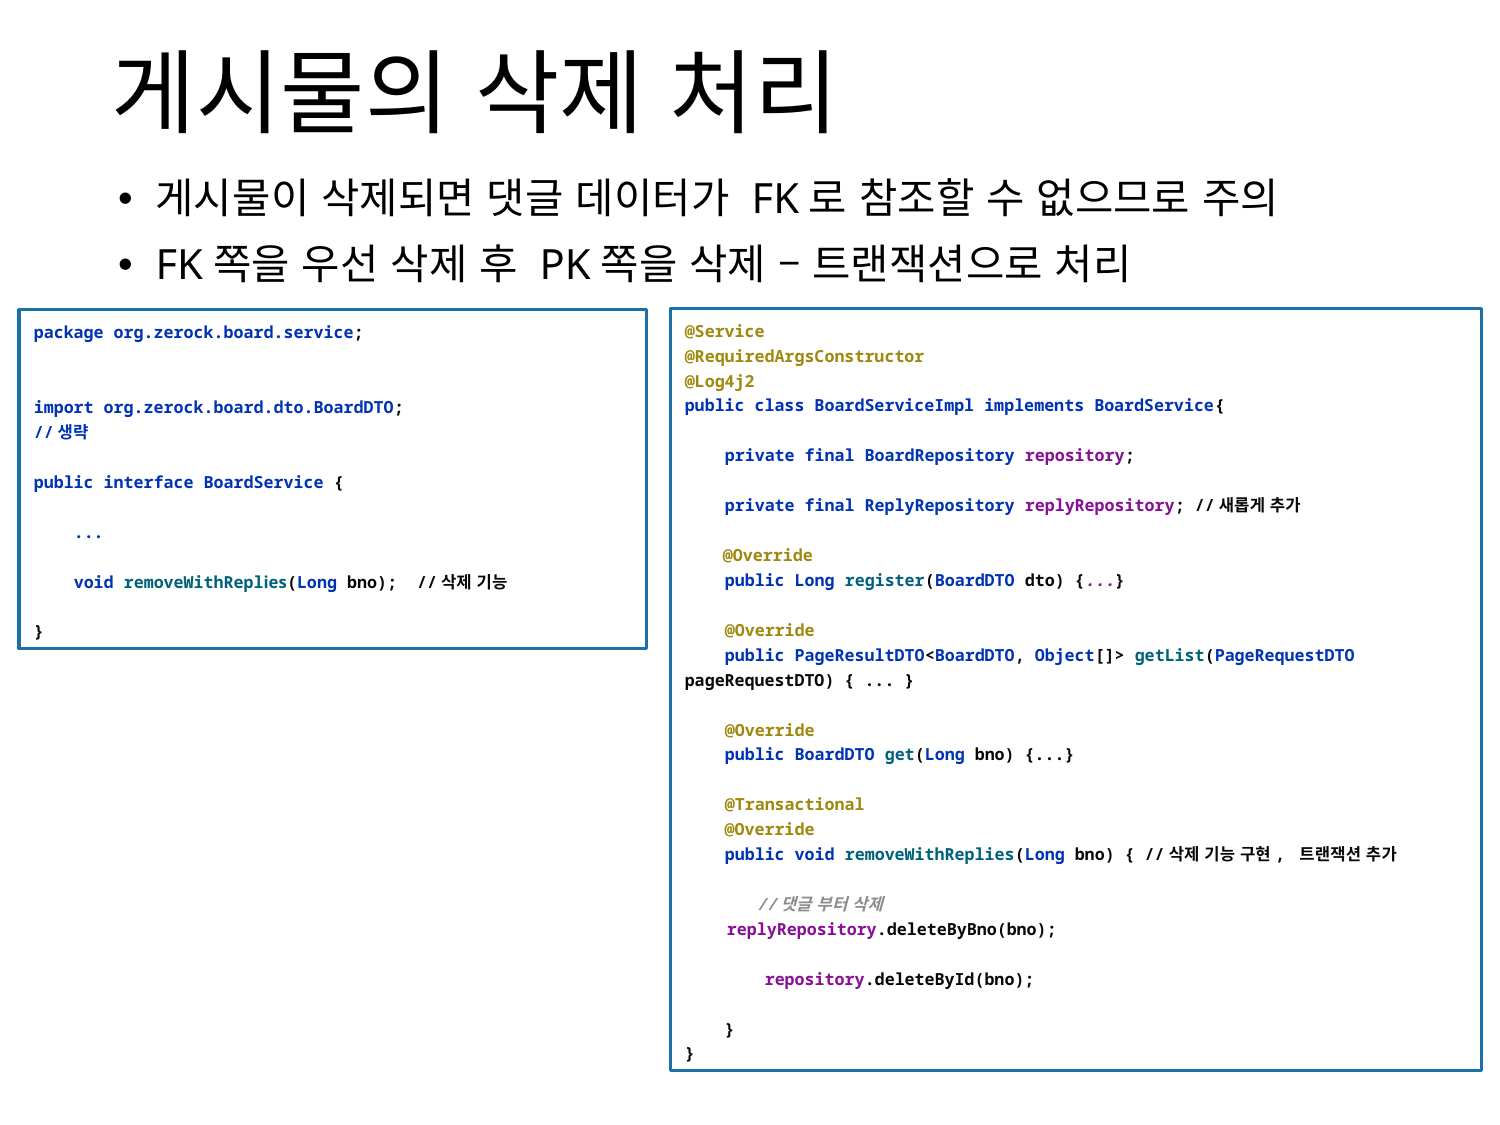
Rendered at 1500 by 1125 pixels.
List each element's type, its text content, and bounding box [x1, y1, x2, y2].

text_box @Service @RequiredArgsConstructor @Log4j2 public class BoardServiceImpl implements BoardService{ private final BoardRepository repository; private final ReplyRepository replyRepository; //새롭게 추가 @Override public Long register(BoardDTO dto) {...} @Override public PageResultDTO<BoardDTO, Object[]> getList(PageRequestDTO pageRequestDTO) { ... } @Override public BoardDTO get(Long bno) {...} @Transactional @Override public void removeWithReplies(Long bno) { //삭제 기능 구현, 트랜잭션 추가 //댓글 부터 삭제 replyRepository.deleteByBno(bno); repository.deleteById(bno); } } [670, 308, 1482, 1071]
list 게시물이 삭제되면 댓글 데이터가 FK로 참조할 수 없으므로 주의 FK쪽을 우선 삭제 후 PK쪽을 삭제 – 트랜잭션으로 처리 [103, 170, 1397, 1014]
title 게시물의 삭제 처리 [96, 22, 1402, 171]
text_box package org.zerock.board.service; import org.zerock.board.dto.BoardDTO; //생략 public interface BoardService { ... void removeWithReplies(Long bno); //삭제 기능 } [19, 309, 647, 649]
